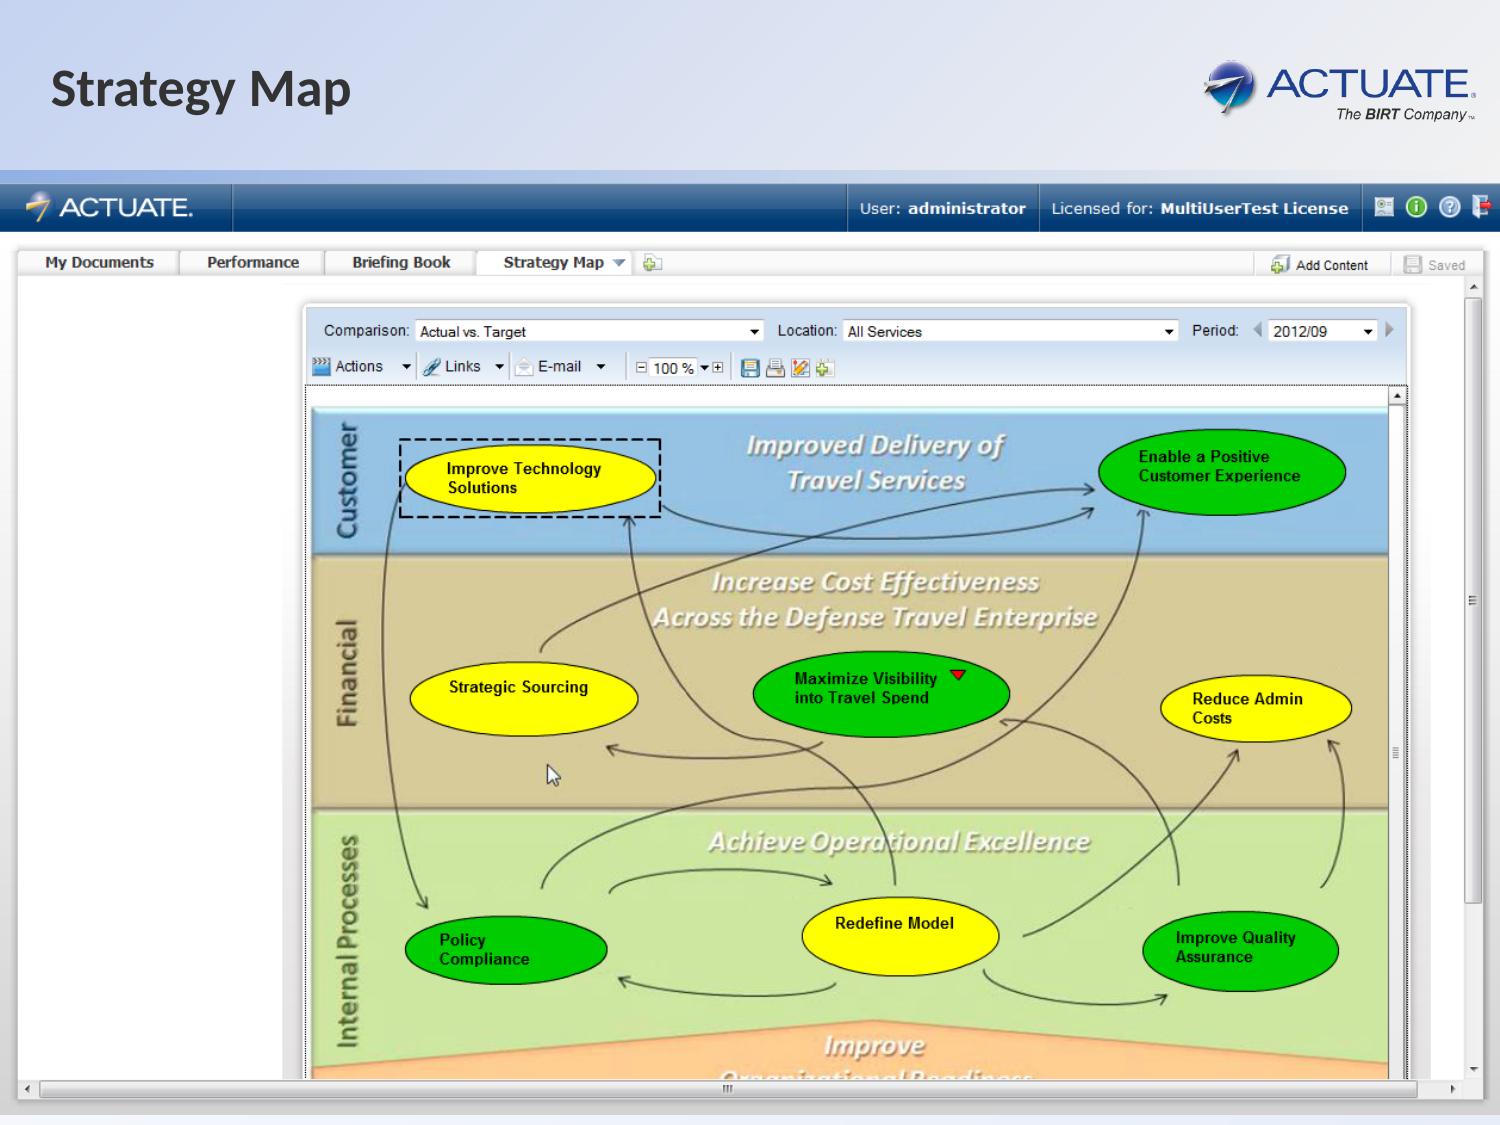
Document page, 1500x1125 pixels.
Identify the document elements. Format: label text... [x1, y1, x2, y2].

picture [1201, 58, 1476, 122]
title Strategy Map [50, 5, 1187, 172]
picture [0, 183, 1500, 1115]
